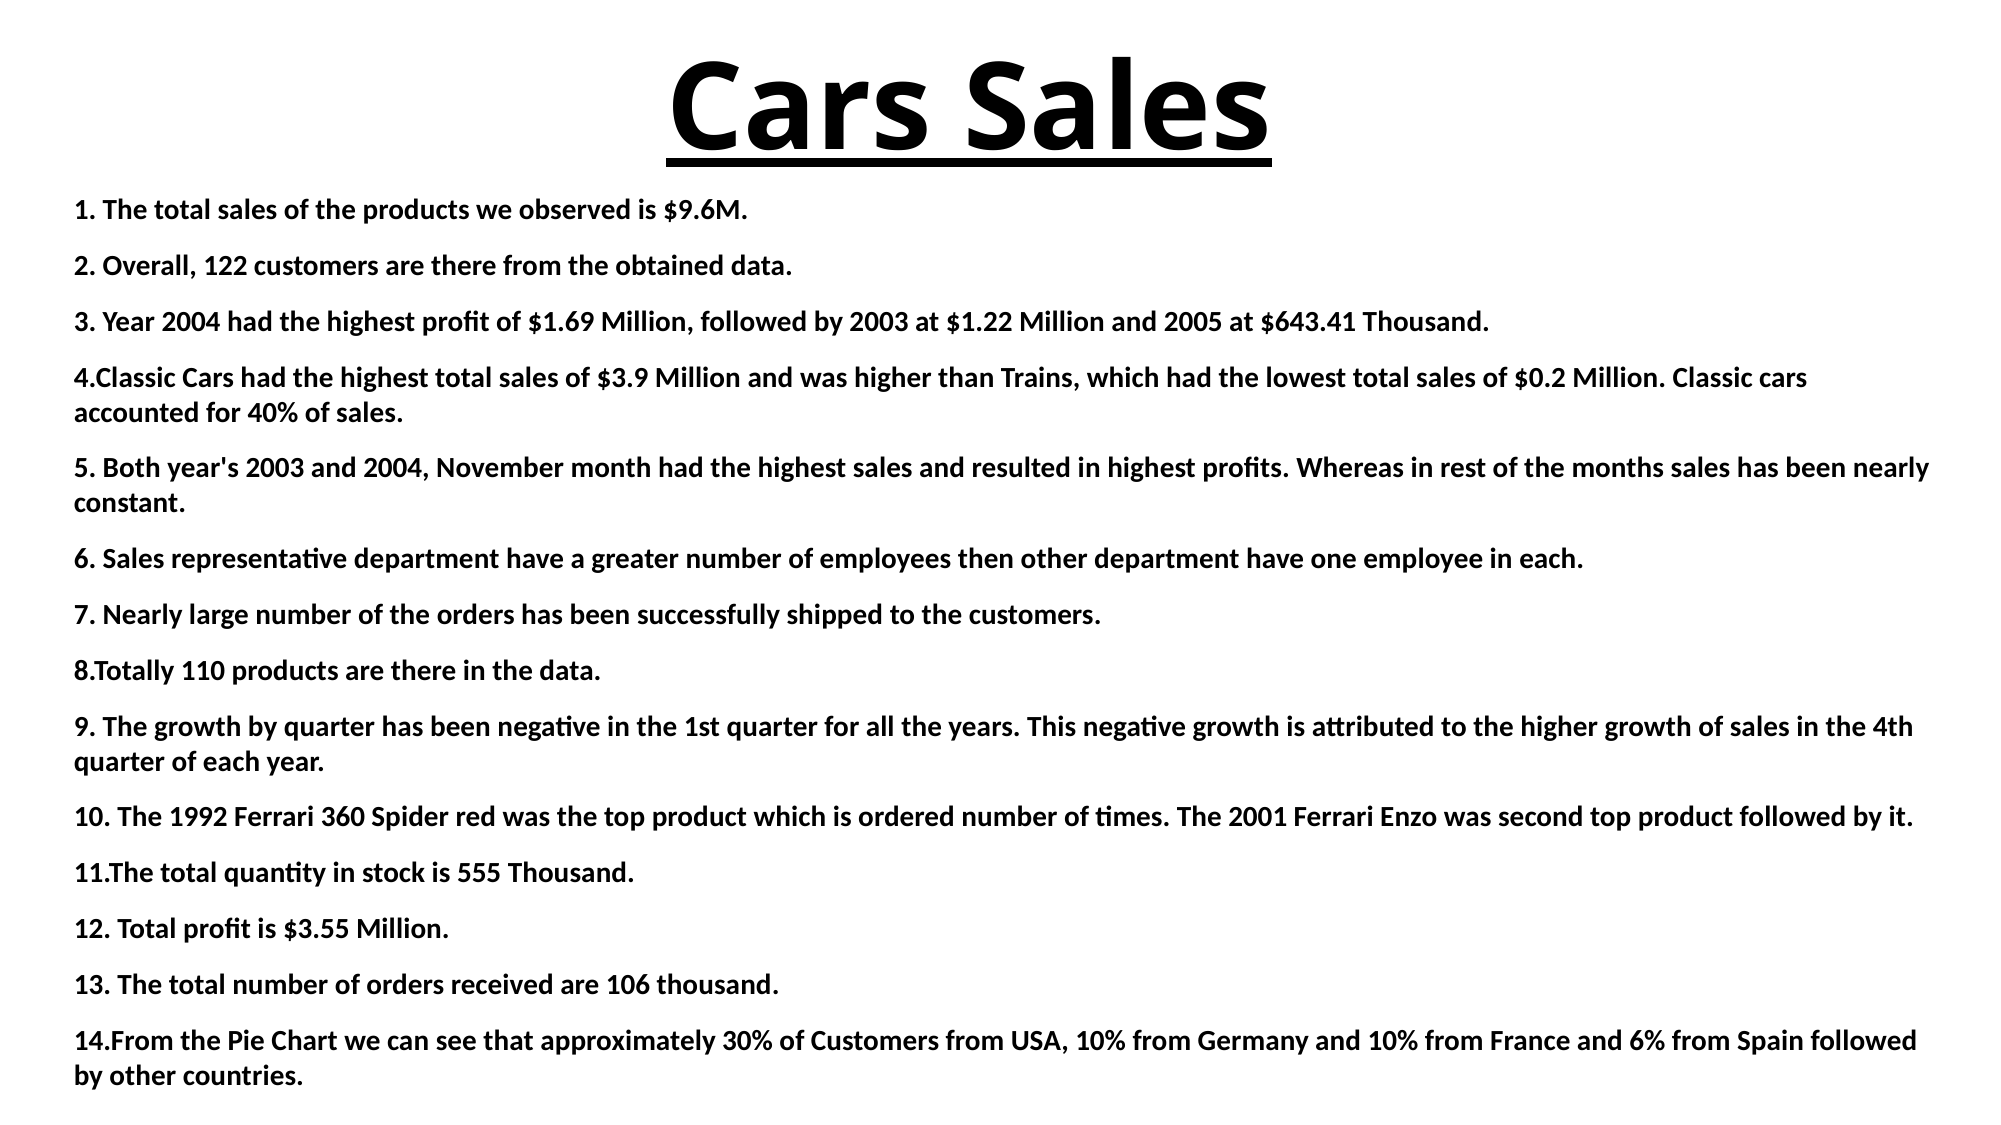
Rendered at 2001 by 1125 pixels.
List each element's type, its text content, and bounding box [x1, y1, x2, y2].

subtitle 1. The total sales of the products we observed is $9.6M. 2. Overall, 122 customers are there from the obtained data. 3. Year 2004 had the highest profit of $1.69 Million, followed by 2003 at $1.22 Million and 2005 at $643.41 Thousand. 4.Classic Cars had the highest total sales of $3.9 Million and was higher than Trains, which had the lowest total sales of $0.2 Million. Classic cars accounted for 40% of sales. 5. Both year's 2003 and 2004, November month had the highest sales and resulted in highest profits. Whereas in rest of the months sales has been nearly constant. 6. Sales representative department have a greater number of employees then other department have one employee in each. 7. Nearly large number of the orders has been successfully shipped to the customers. 8.Totally 110 products are there in the data. 9. The growth by quarter has been negative in the 1st quarter for all the years. This negative growth is attributed to the higher growth of sales in the 4th quarter of each year. 10. The 1992 Ferrari 360 Spider red was the top product which is ordered number of times. The 2001 Ferrari Enzo was second top product followed by it. 11.The total quantity in stock is 555 Thousand. 12. Total profit is $3.55 Million. 13. The total number of orders received are 106 thousand. 14.From the Pie Chart we can see that approximately 30% of Customers from USA, 10% from Germany and 10% from France and 6% from Spain followed by other countries. [58, 182, 1949, 1066]
title Cars Sales [219, 36, 1720, 182]
